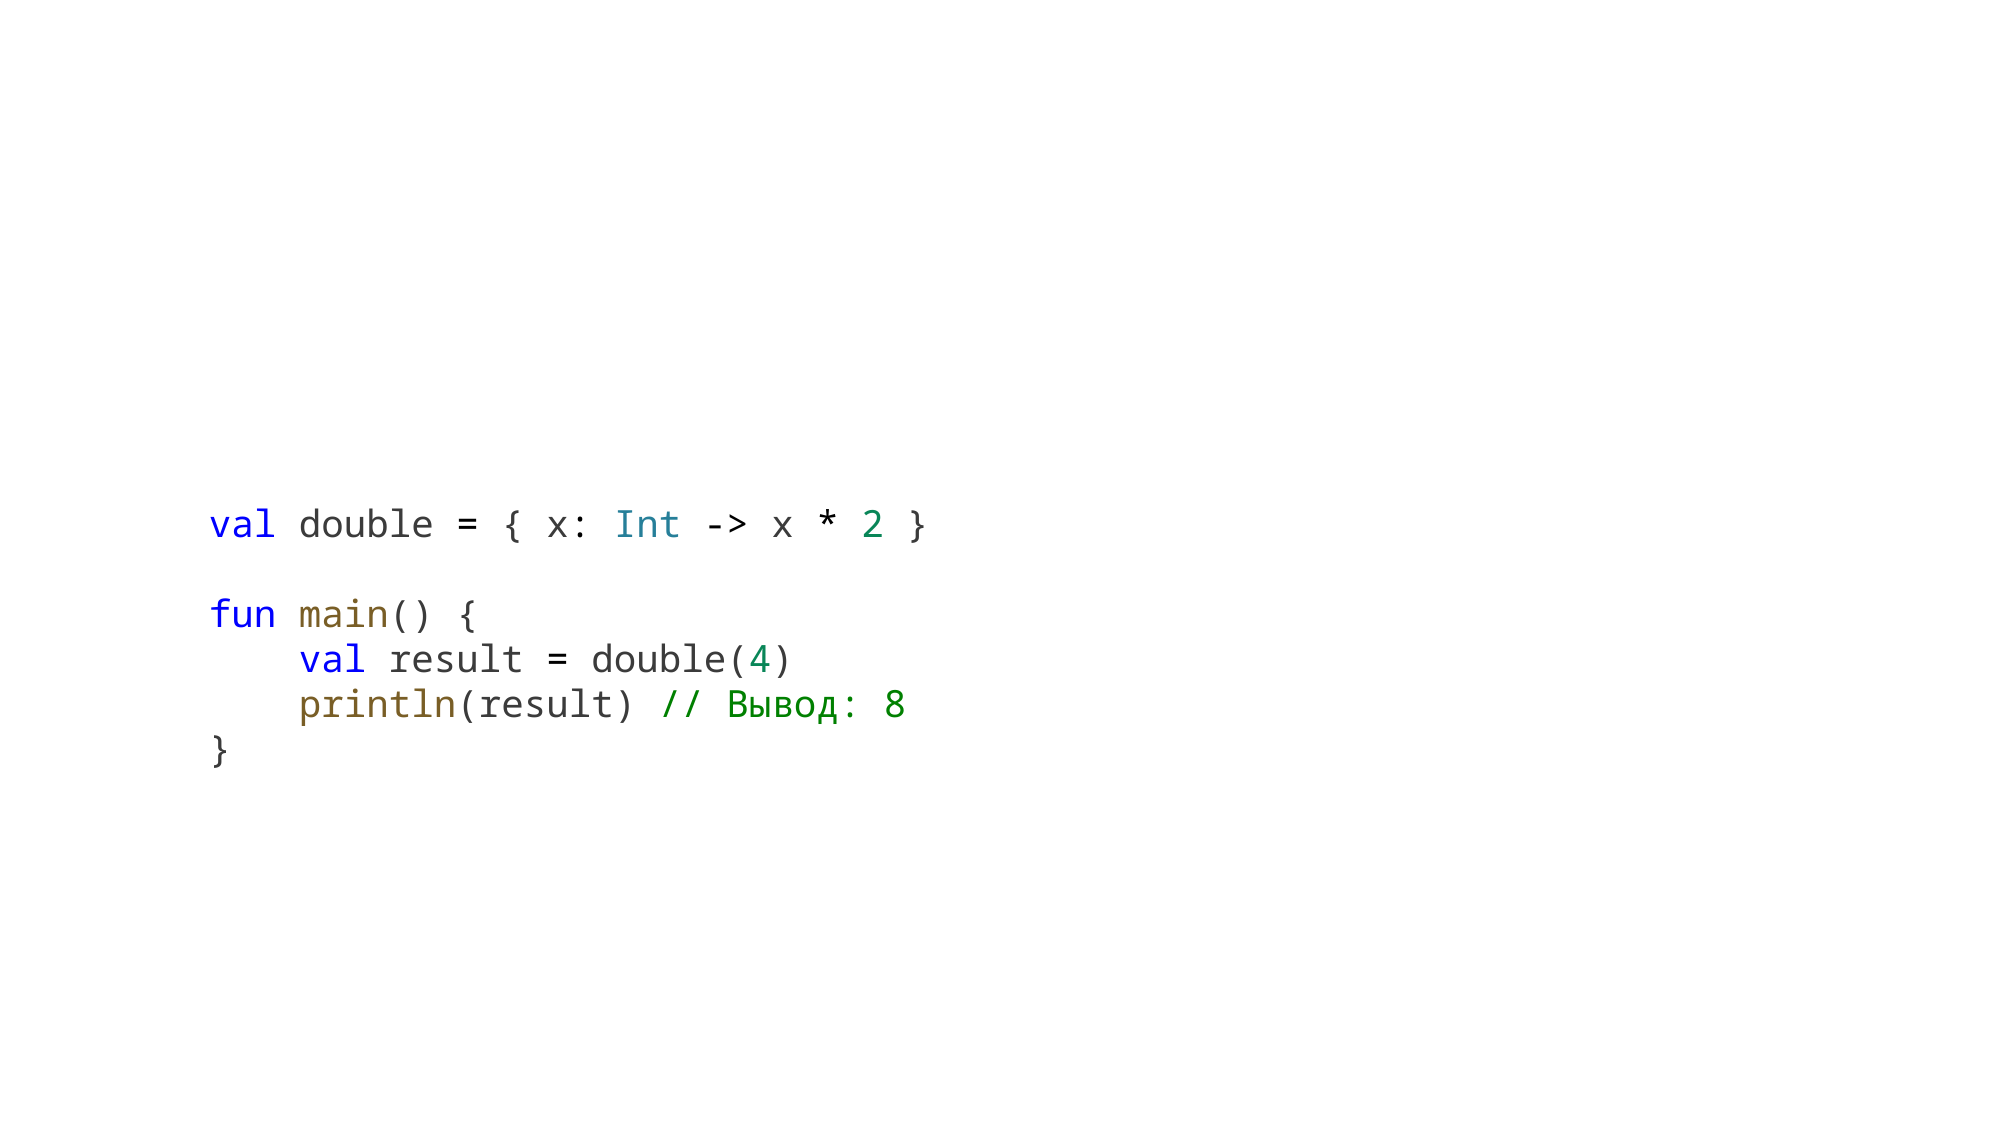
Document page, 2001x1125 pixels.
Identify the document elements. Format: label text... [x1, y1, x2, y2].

text_box val double = { x: Int -> x * 2 } fun main() { val result = double(4) println(result) // Вывод: 8 } [193, 492, 1836, 823]
